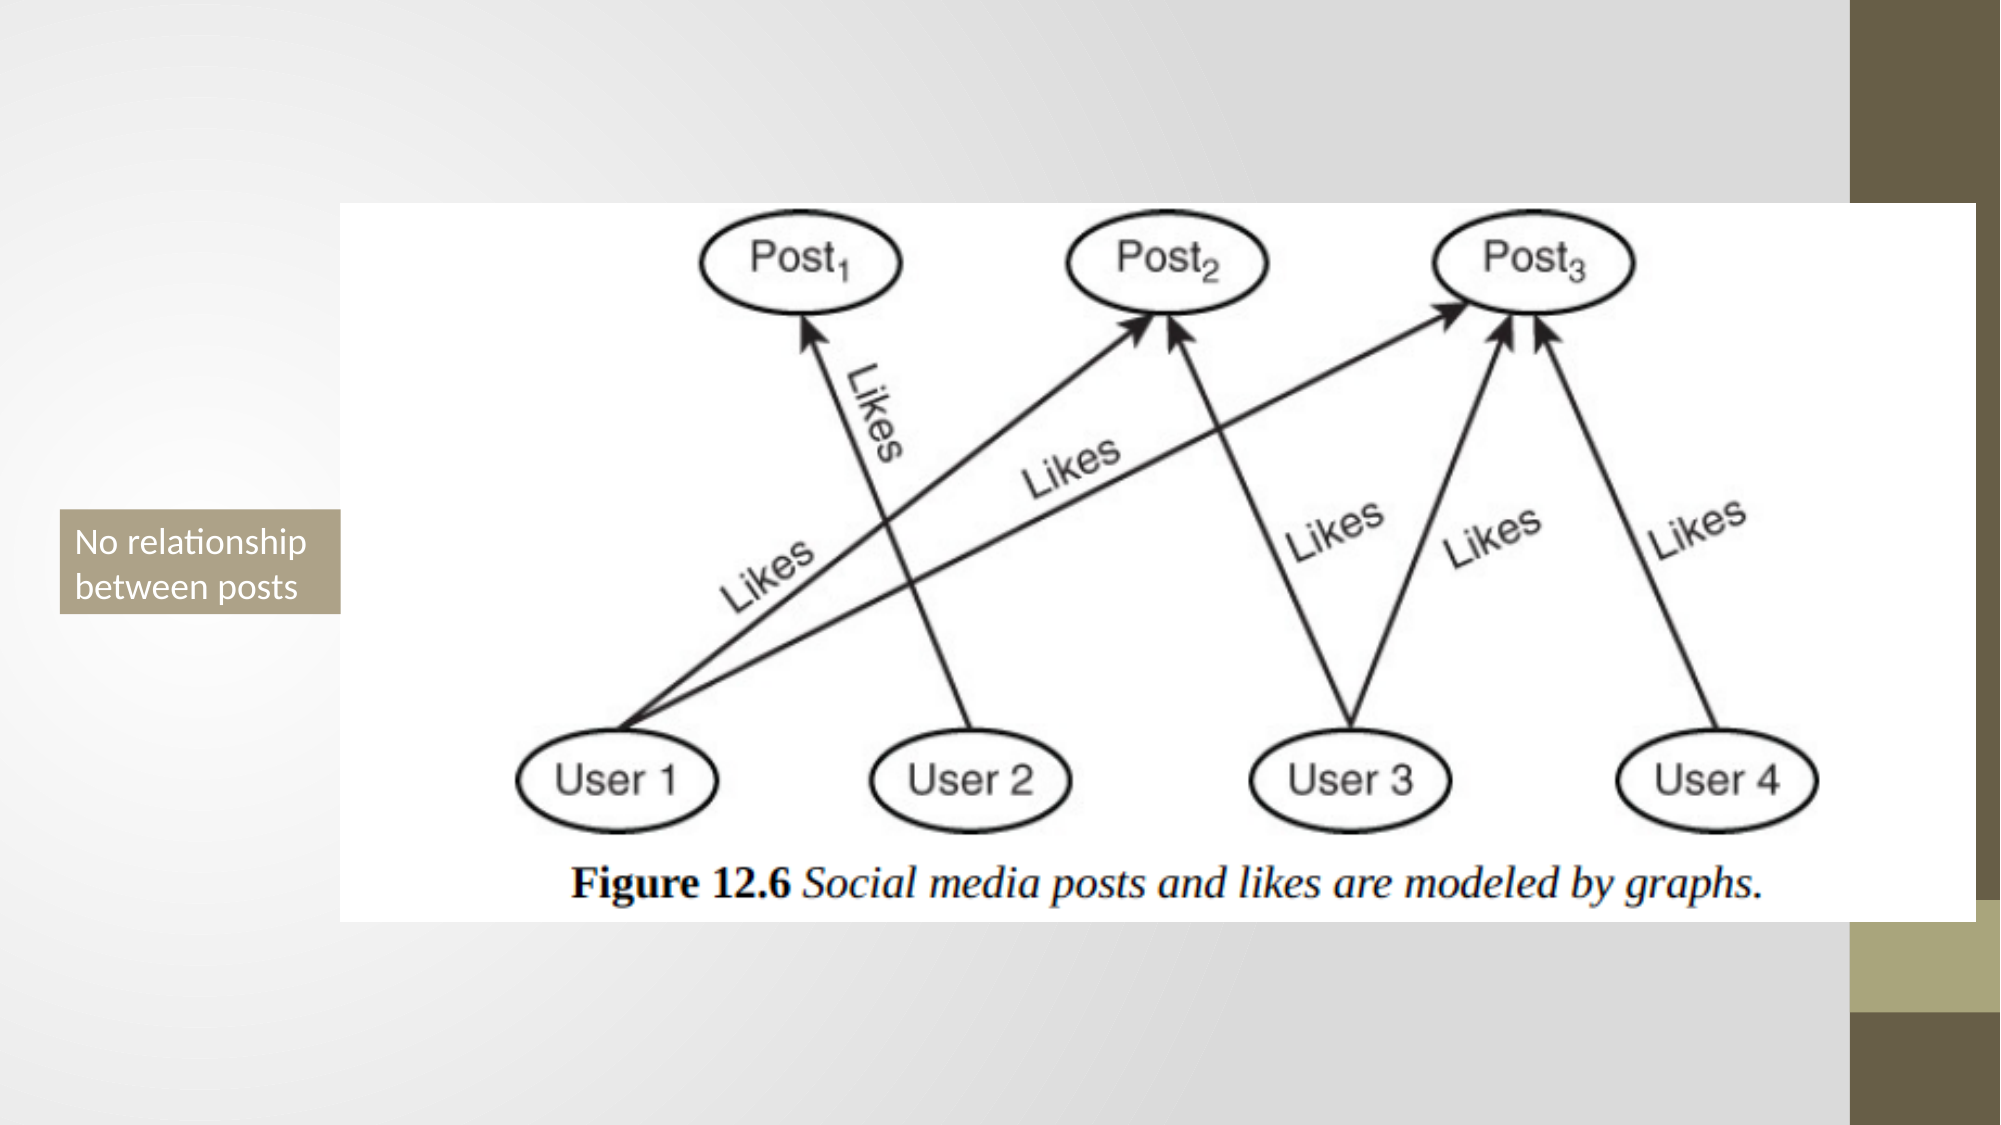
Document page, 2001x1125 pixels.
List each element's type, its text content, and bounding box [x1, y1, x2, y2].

text_box No relationship between posts [59, 509, 337, 615]
picture [340, 203, 1976, 922]
